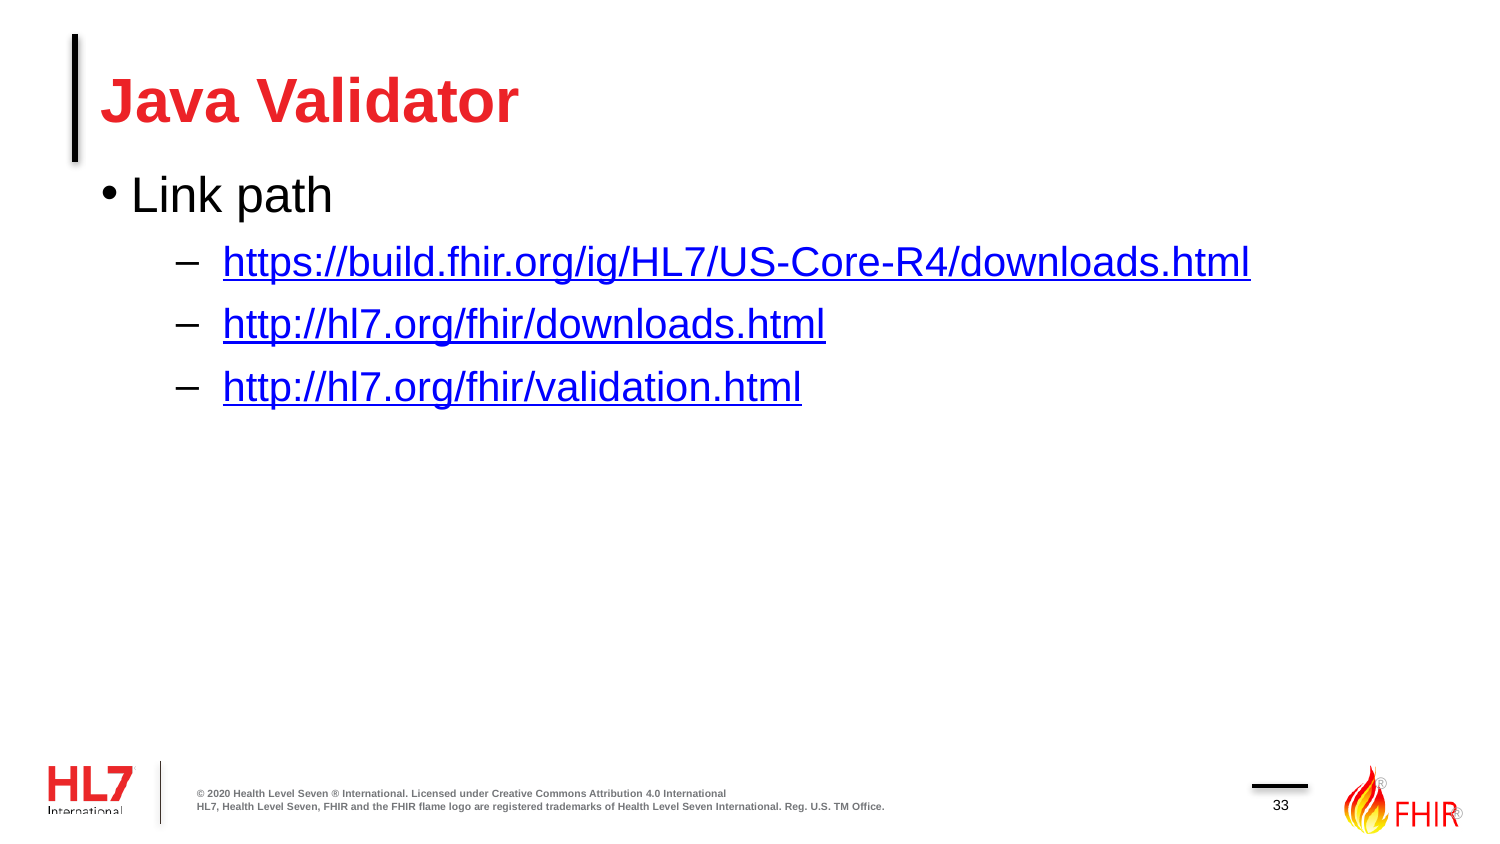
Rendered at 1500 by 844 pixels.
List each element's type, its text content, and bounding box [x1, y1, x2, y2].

slide_number 33 [1258, 786, 1304, 813]
picture [1339, 760, 1463, 837]
footer © 2020 Health Level Seven ® International. Licensed under Creative Commons Attribution 4.0 International HL7, Health Level Seven, FHIR and the FHIR flame logo are registered trademarks of Health Level Seven International. Reg. U.S. TM Office. [196, 786, 941, 813]
list Link path https://build.fhir.org/ig/HL7/US-Core-R4/downloads.html http://hl7.org/fhir/downloads.html http://hl7.org/fhir/validation.html [100, 162, 1451, 731]
title Java Validator [100, 33, 1451, 162]
